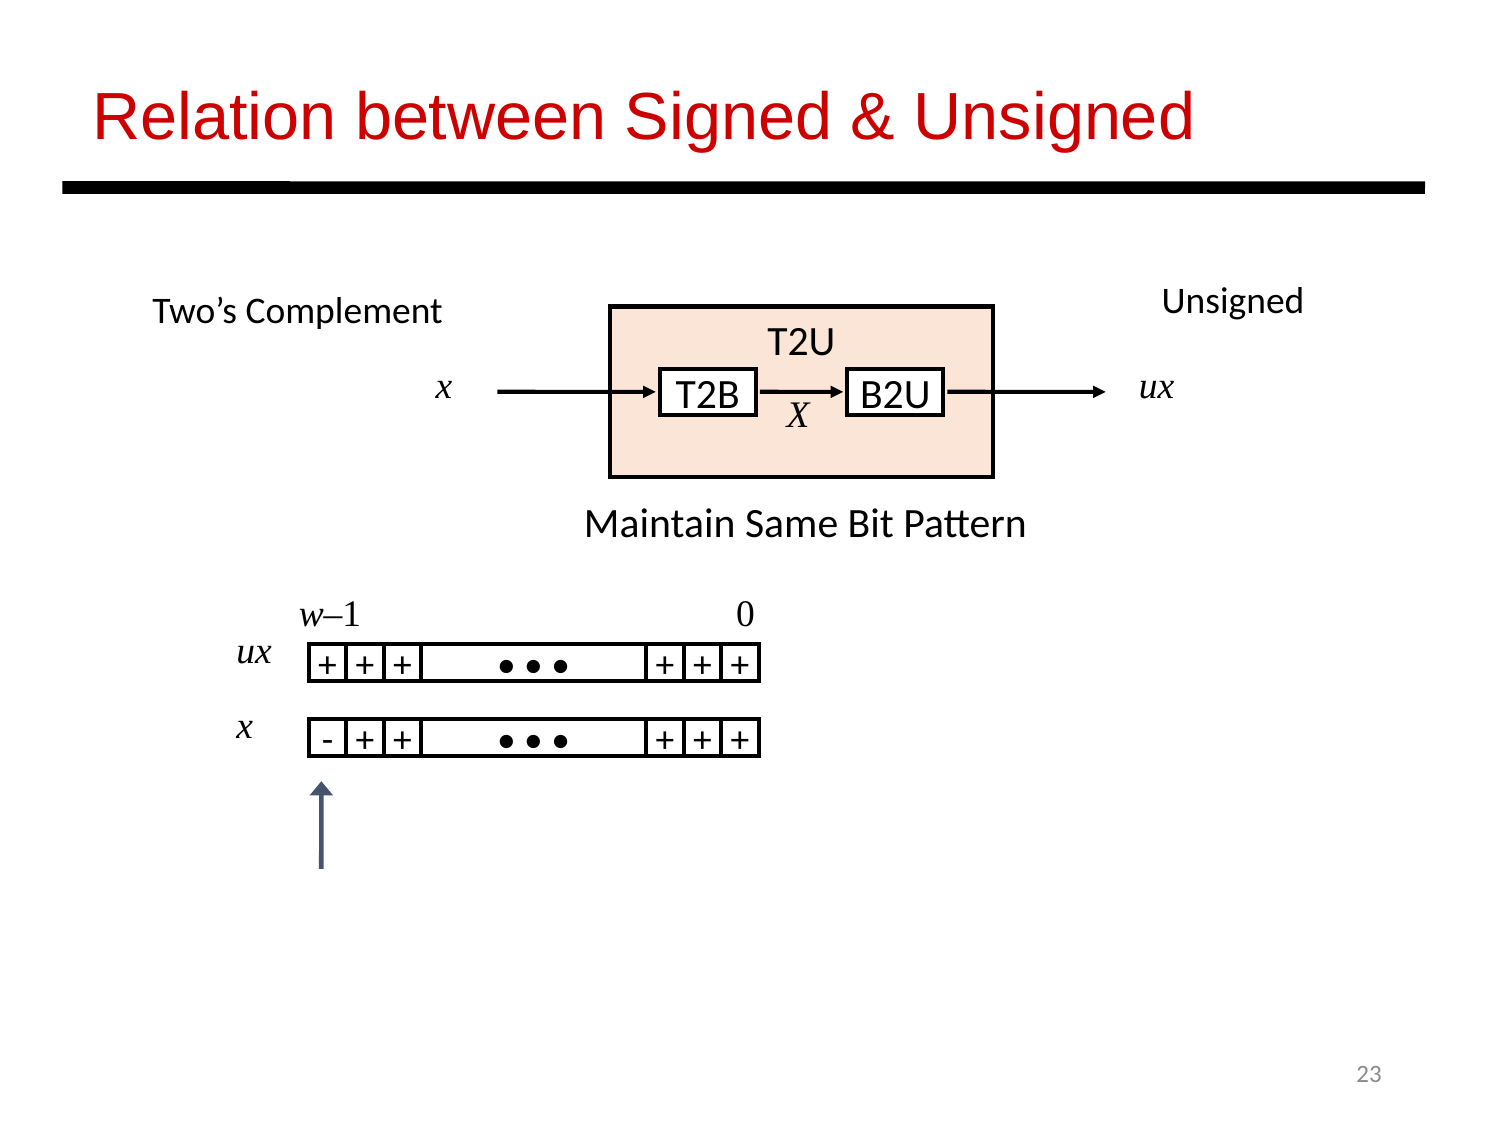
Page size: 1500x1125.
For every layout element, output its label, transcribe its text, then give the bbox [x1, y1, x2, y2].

text_box Relation between Signed & Unsigned [77, 65, 1211, 160]
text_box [308, 718, 759, 757]
text_box Maintain Same Bit Pattern [569, 488, 1043, 553]
text_box [497, 385, 656, 399]
text_box Two’s Complement [137, 279, 459, 339]
text_box [825, 385, 844, 399]
text_box T2B [659, 368, 756, 415]
text_box [311, 781, 332, 869]
text_box B2U [847, 368, 944, 415]
text_box ux [1124, 353, 1190, 414]
text_box 0 [721, 581, 770, 641]
text_box X [771, 382, 825, 442]
text_box Unsigned [1146, 268, 1320, 329]
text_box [308, 643, 759, 682]
text_box [947, 385, 1106, 399]
text_box ux [221, 618, 287, 679]
text_box x [420, 353, 468, 414]
text_box w–1 [283, 581, 377, 641]
text_box x [221, 693, 268, 754]
slide_number 23 [1059, 1042, 1397, 1103]
text_box T2U [609, 306, 994, 478]
